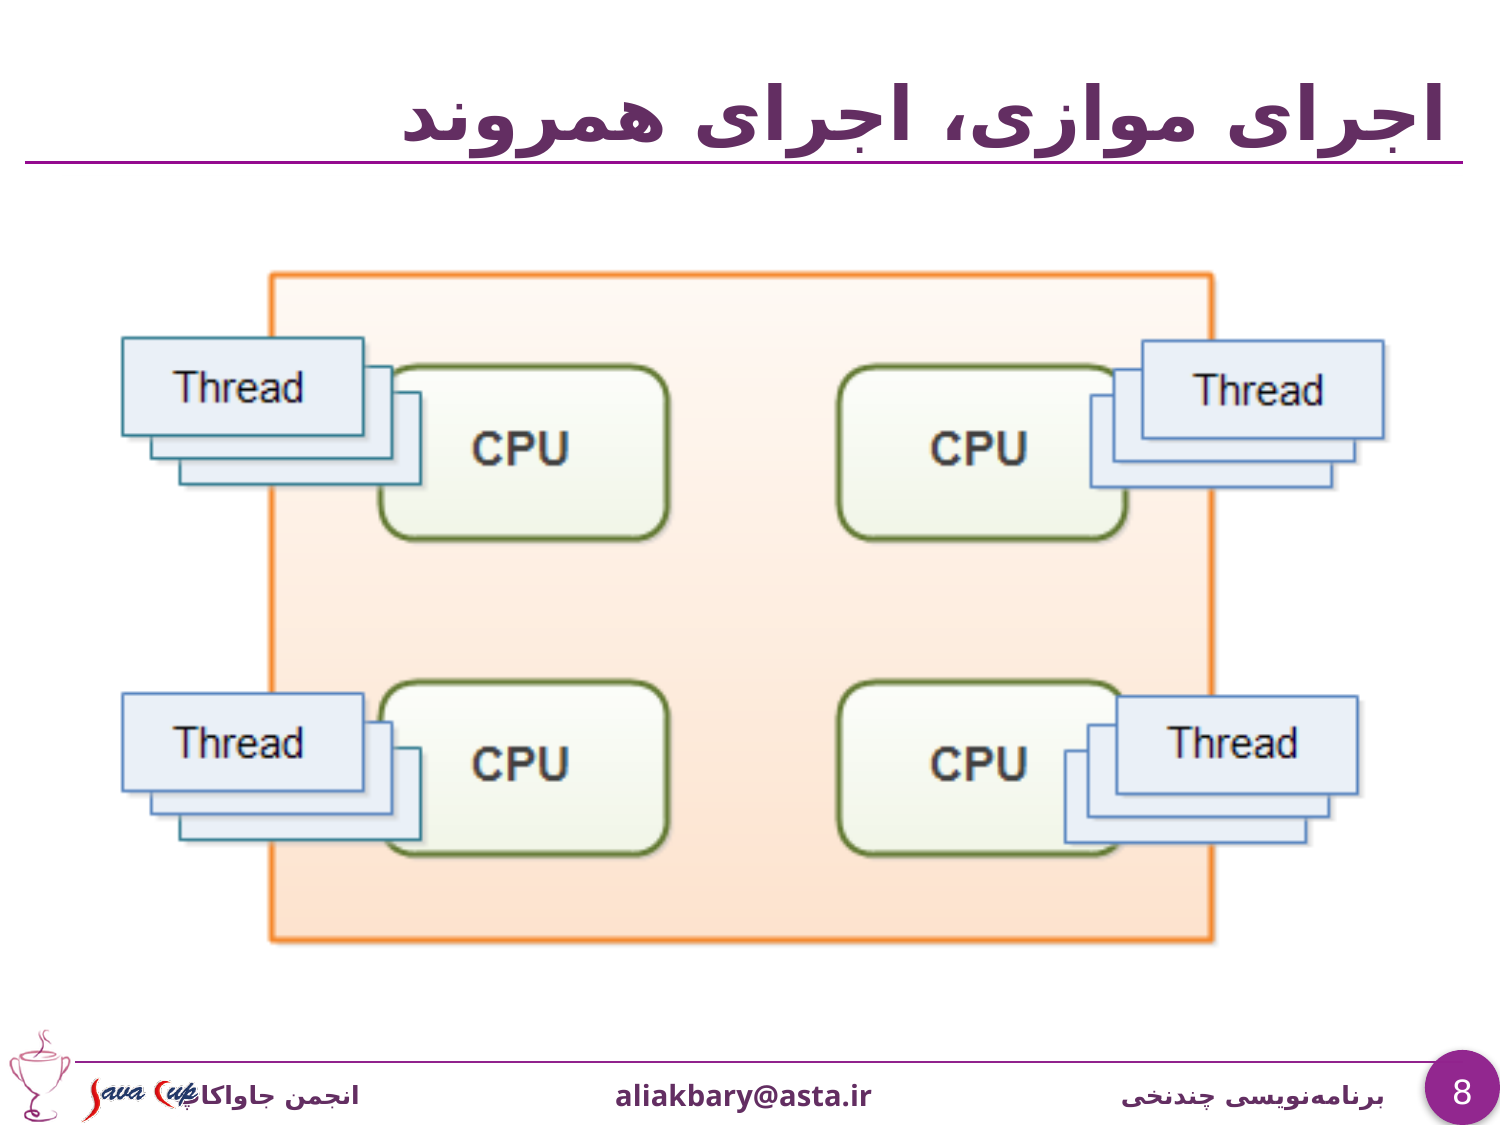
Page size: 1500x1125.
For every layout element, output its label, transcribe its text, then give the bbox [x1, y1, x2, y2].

picture [6, 174, 1463, 1125]
title اجرای موازی، اجرای همروند [24, 37, 1463, 163]
picture [79, 1076, 200, 1125]
